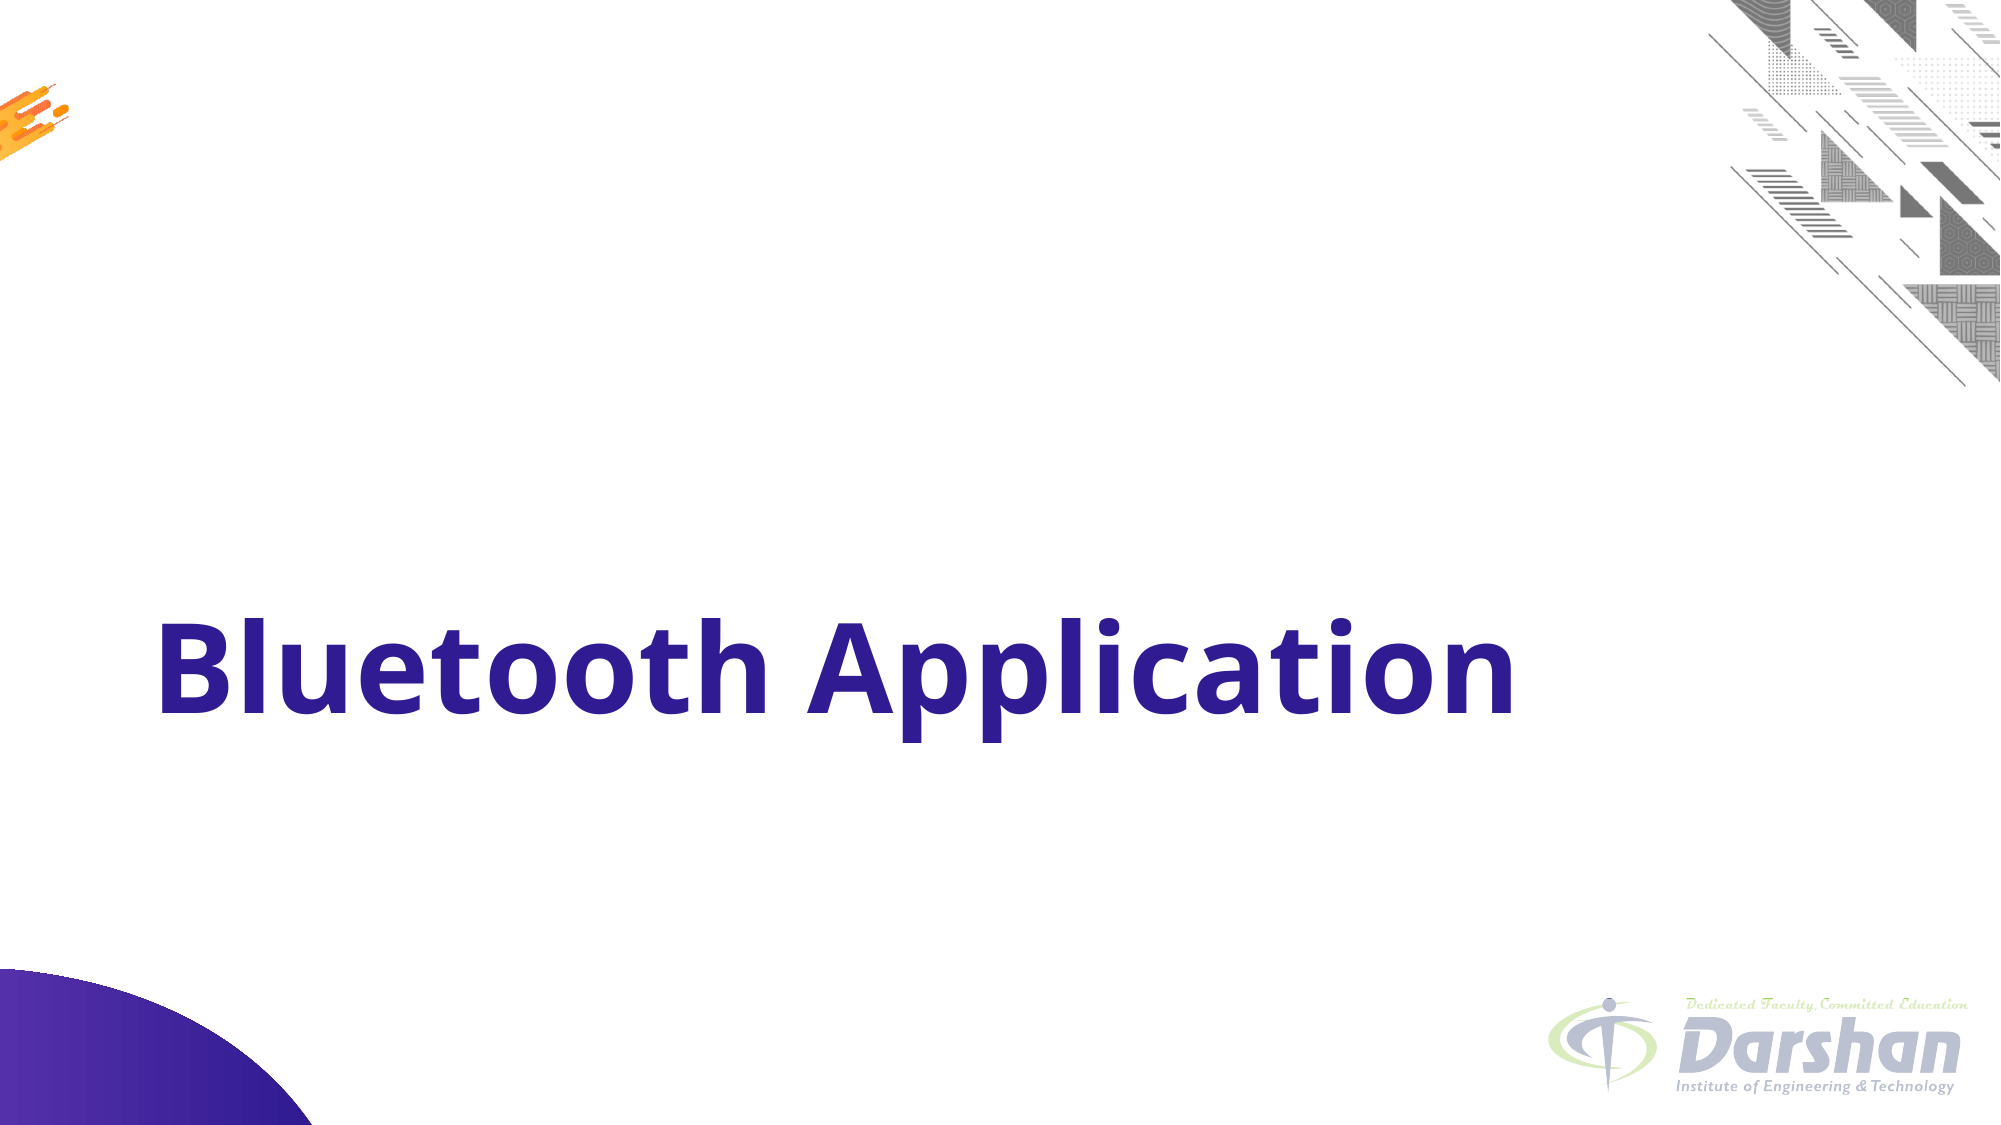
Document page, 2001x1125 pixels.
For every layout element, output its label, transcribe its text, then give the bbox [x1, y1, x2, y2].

title Bluetooth Application [136, 280, 1862, 749]
picture [0, 65, 90, 193]
